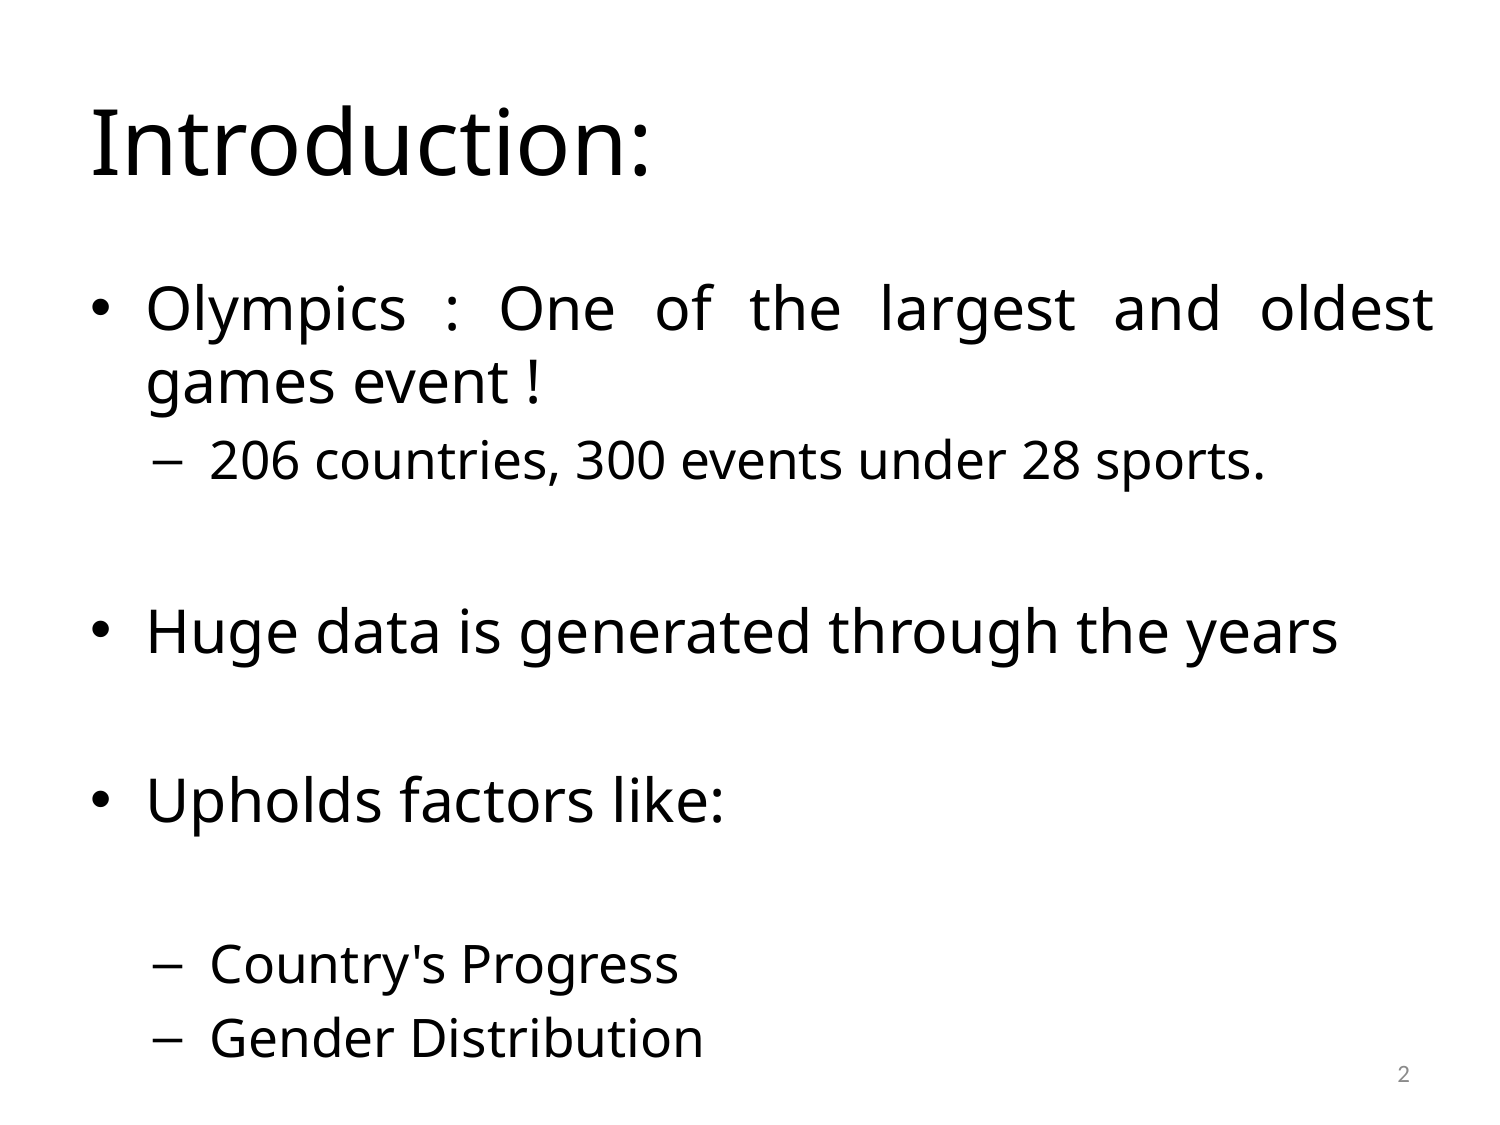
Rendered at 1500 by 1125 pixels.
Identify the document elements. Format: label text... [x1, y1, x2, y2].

title Introduction: [75, 45, 1425, 233]
slide_number 2 [1074, 1042, 1425, 1103]
list Olympics : One of the largest and oldest games event ! 206 countries, 300 events under 28 sports. Huge data is generated through the years Upholds factors like: Country's Progress Gender Distribution [75, 262, 1450, 1088]
